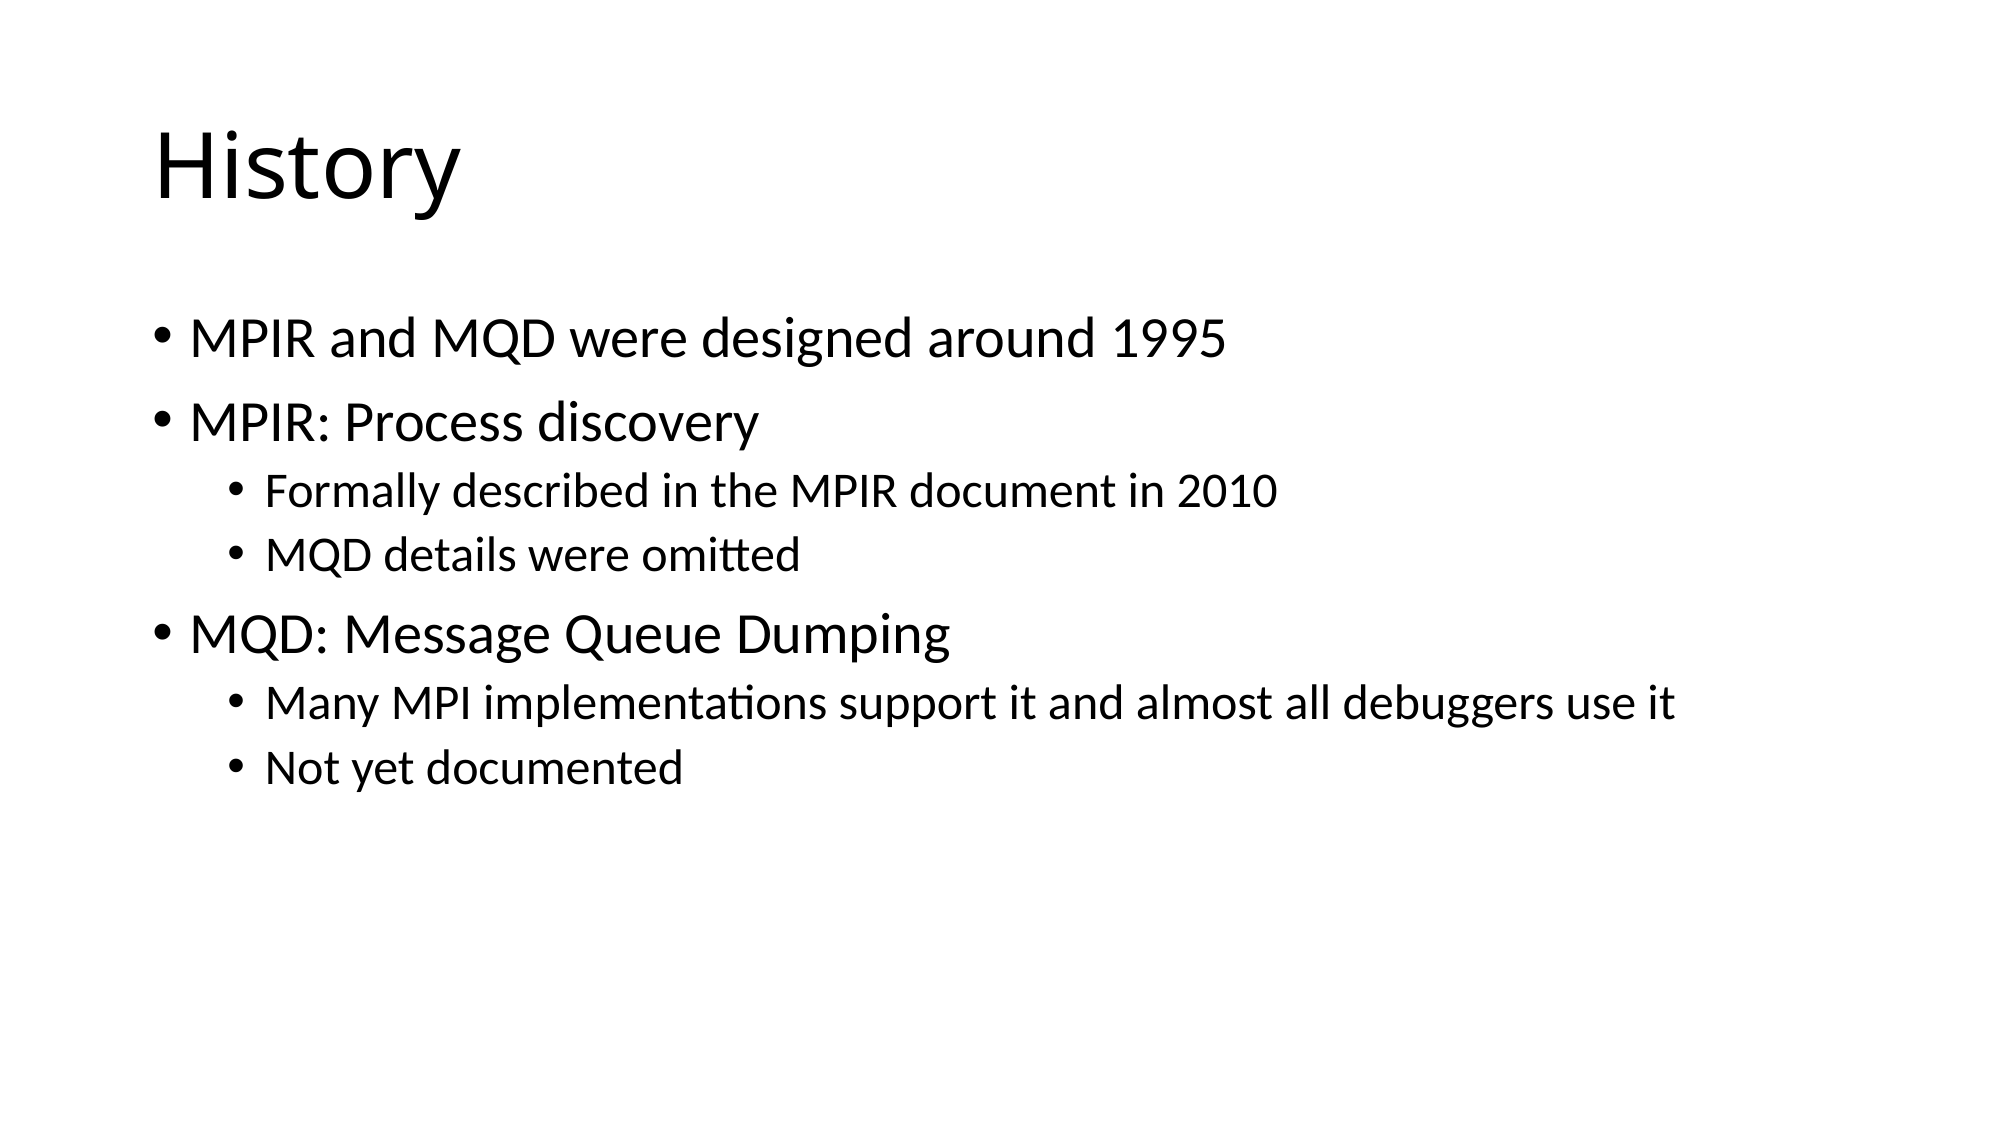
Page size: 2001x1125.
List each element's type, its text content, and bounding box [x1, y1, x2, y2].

list MPIR and MQD were designed around 1995 MPIR: Process discovery Formally described in the MPIR document in 2010 MQD details were omitted MQD: Message Queue Dumping Many MPI implementations support it and almost all debuggers use it Not yet documented [137, 299, 1863, 1014]
title History [137, 59, 1863, 278]
